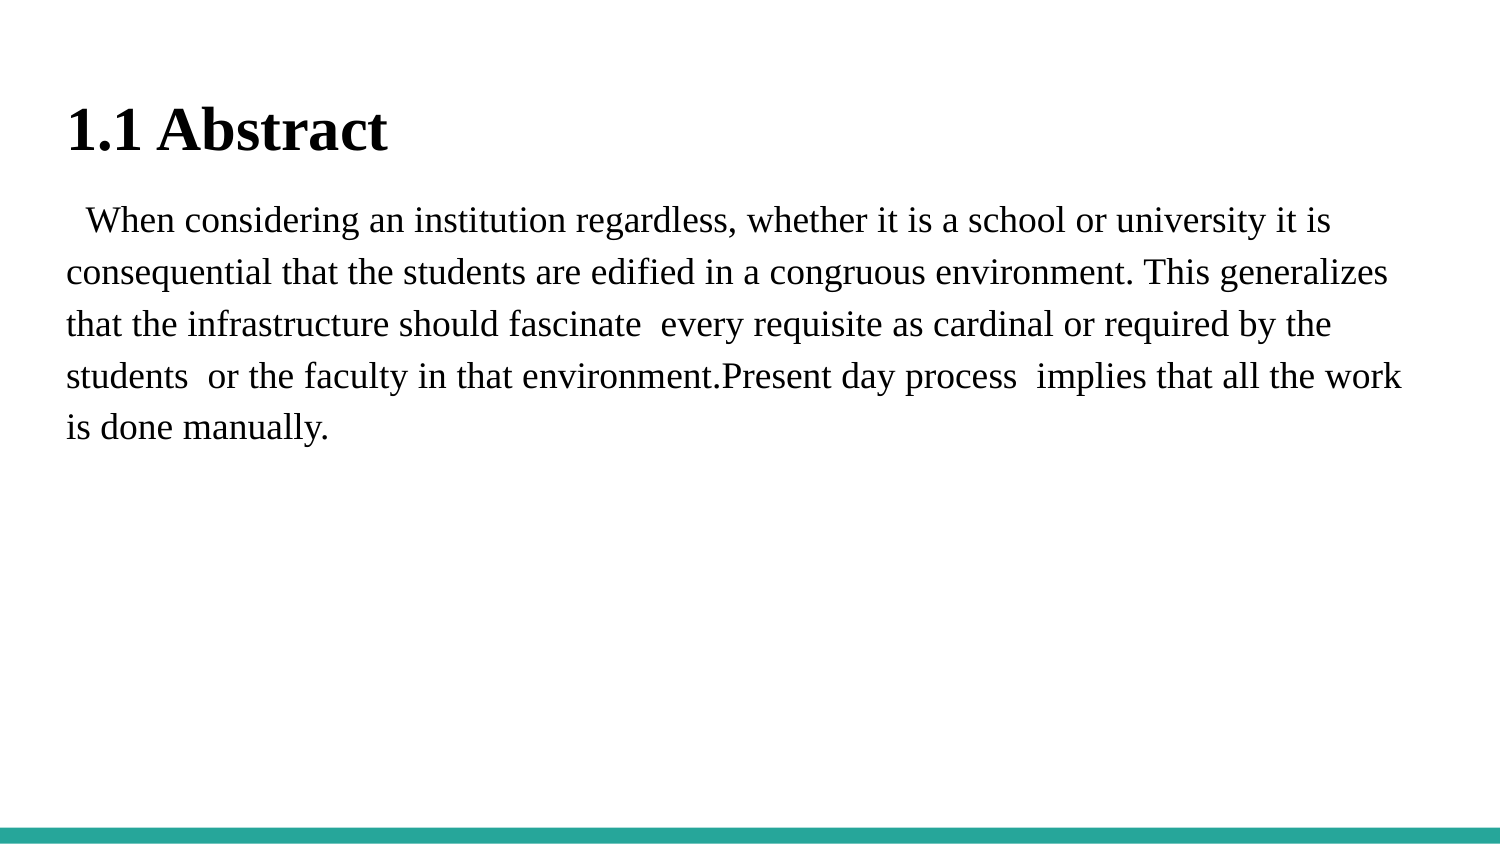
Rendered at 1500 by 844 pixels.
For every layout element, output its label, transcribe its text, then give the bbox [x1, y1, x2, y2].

list ​ When considering an institution regardless, whether it is a school or university it is consequential that the students are edified in a congruous environment. This generalizes that the infrastructure should fascinate every requisite as cardinal or required by the students or the faculty in that environment.Present day process implies that all the work is done manually. [51, 173, 1449, 750]
title 1.1 Abstract [51, 72, 1449, 173]
